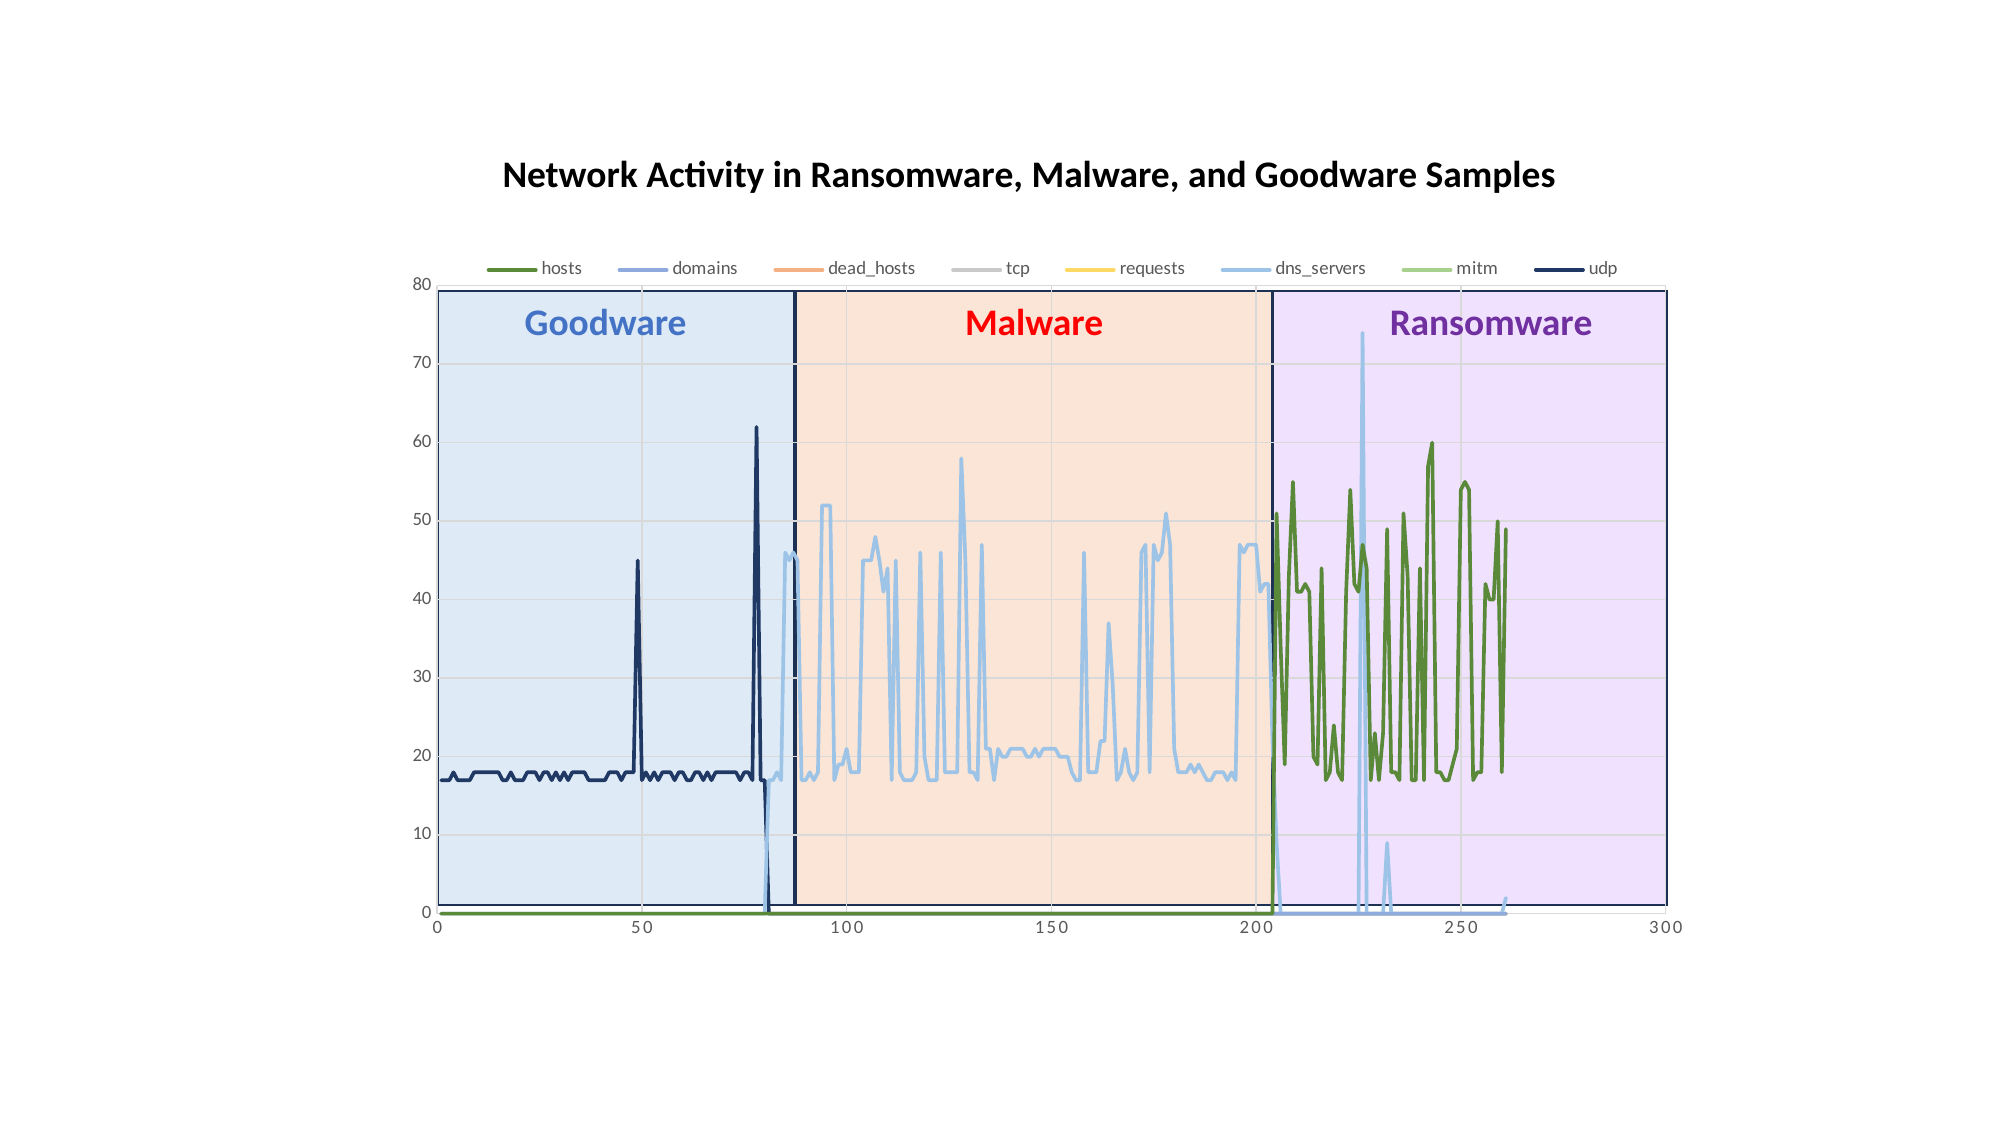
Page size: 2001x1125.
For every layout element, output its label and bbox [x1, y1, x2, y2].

text_box [385, 142, 1709, 954]
